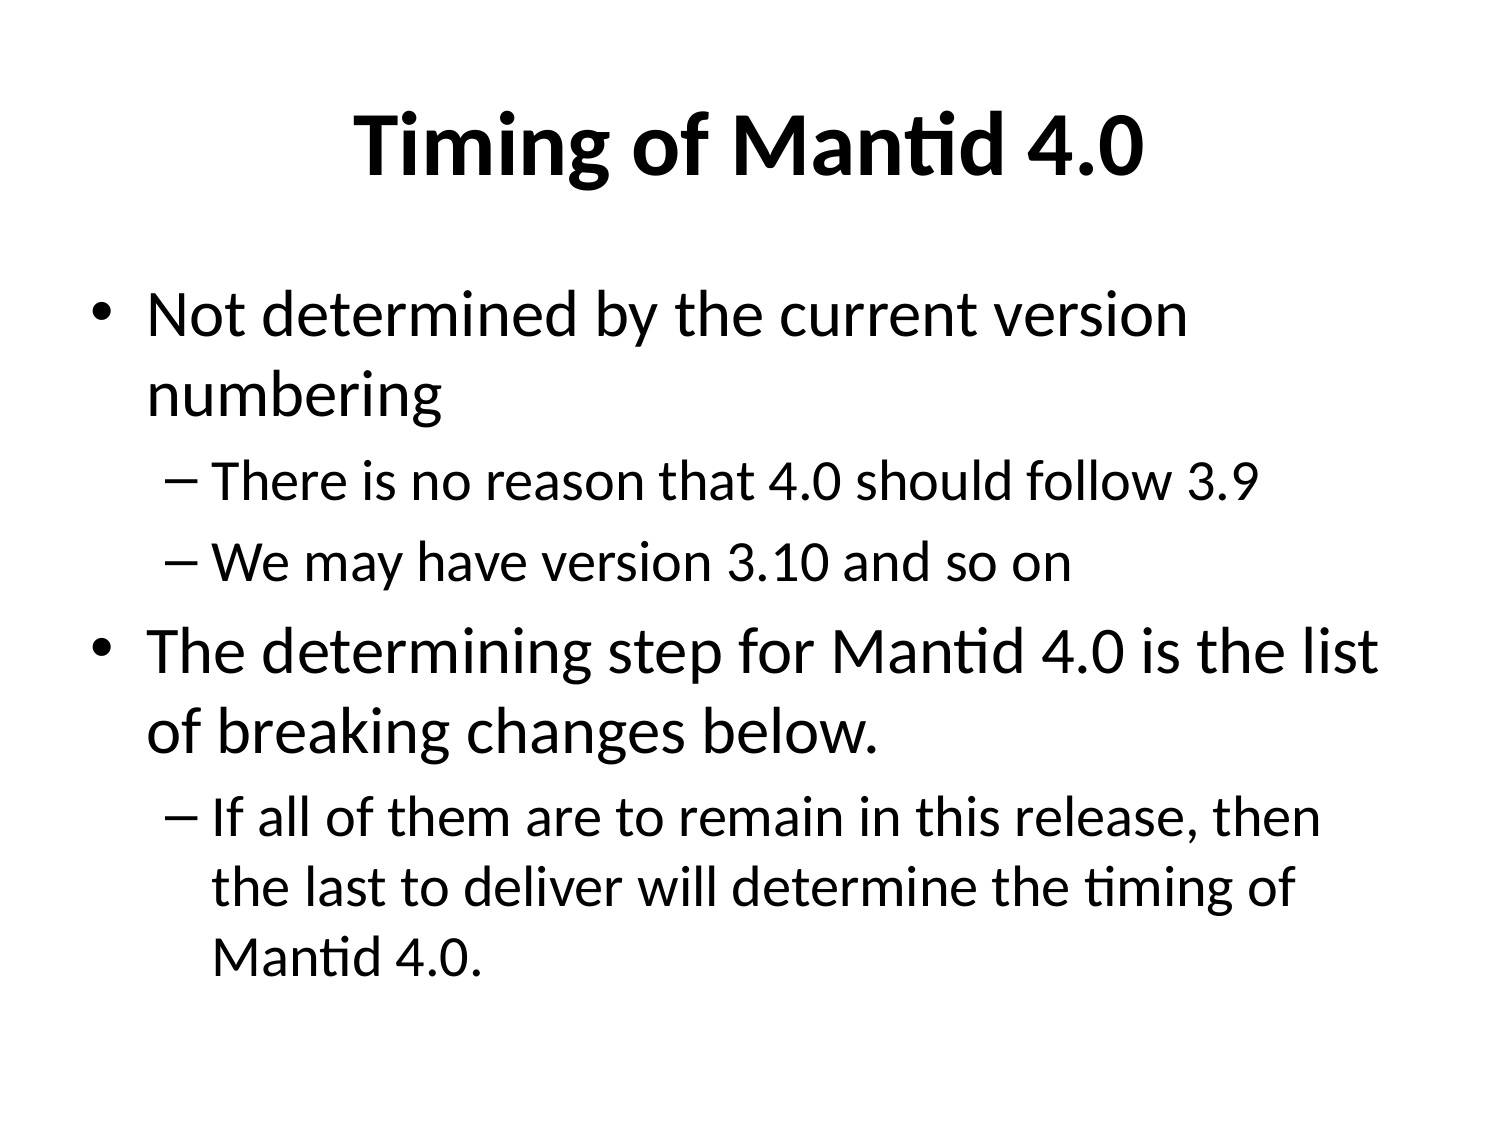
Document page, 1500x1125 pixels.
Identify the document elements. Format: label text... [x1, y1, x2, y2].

title Timing of Mantid 4.0 [75, 45, 1425, 233]
list Not determined by the current version numbering There is no reason that 4.0 should follow 3.9 We may have version 3.10 and so on The determining step for Mantid 4.0 is the list of breaking changes below. If all of them are to remain in this release, then the last to deliver will determine the timing of Mantid 4.0. [75, 262, 1425, 1005]
